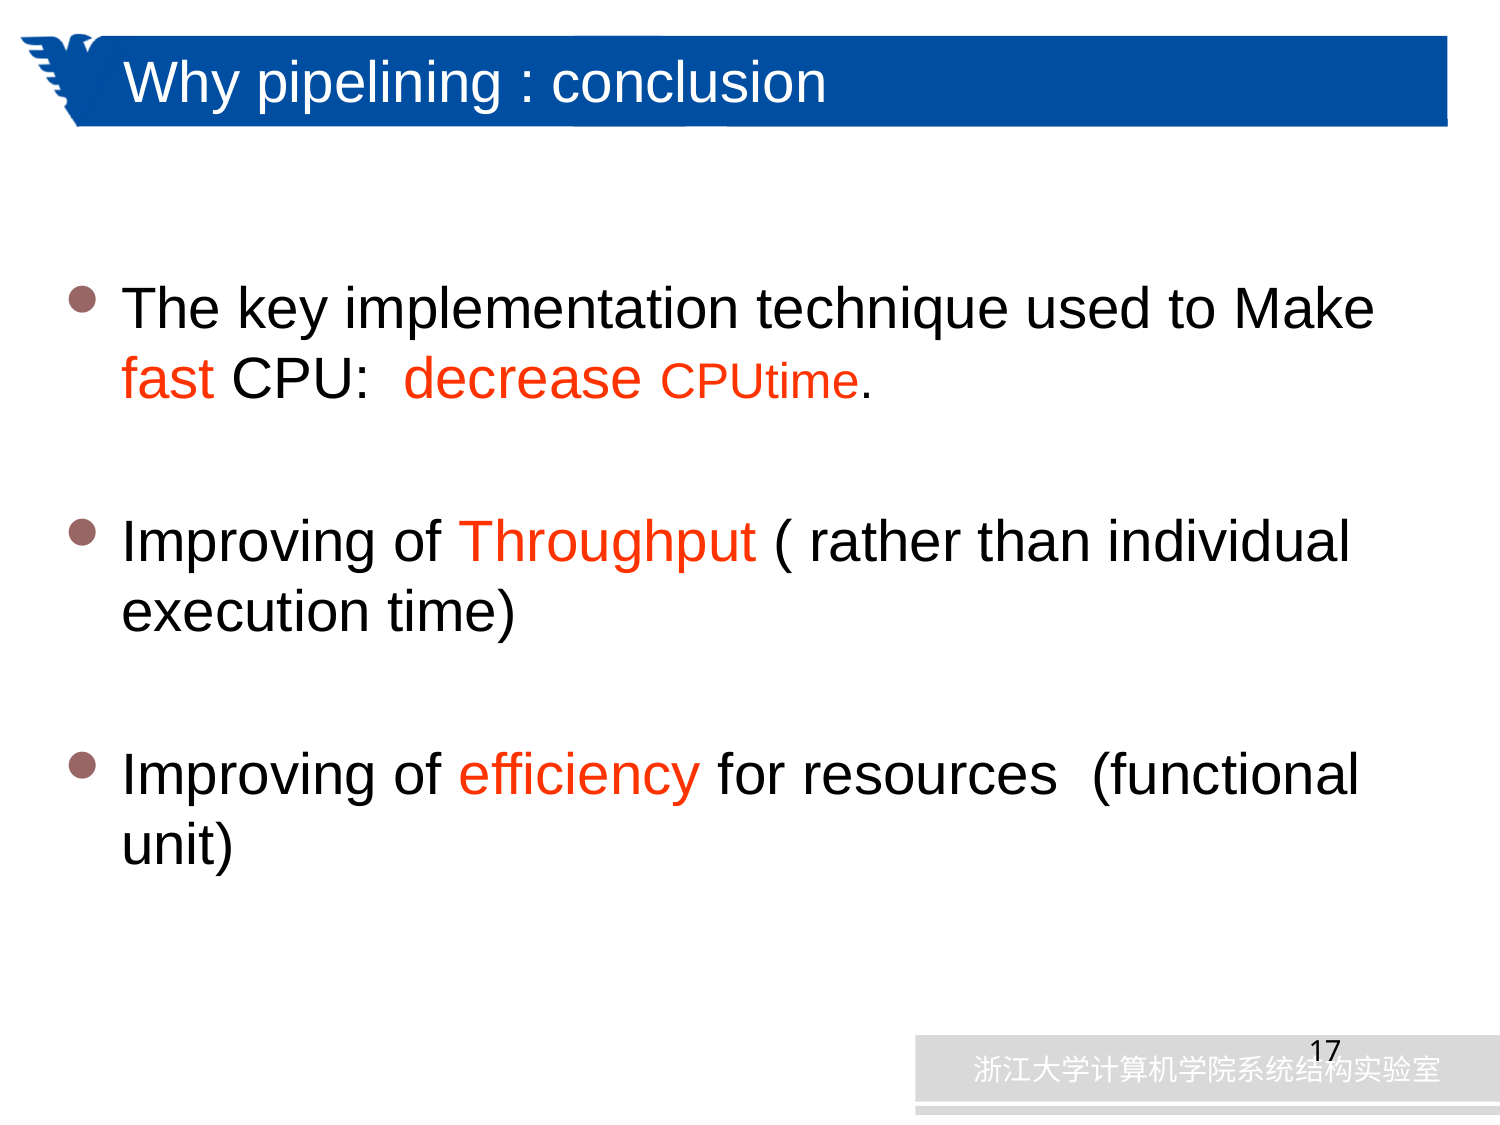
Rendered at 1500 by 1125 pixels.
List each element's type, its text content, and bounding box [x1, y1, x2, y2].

slide_number 17 [1149, 1025, 1500, 1100]
picture [5, 19, 148, 127]
title Why pipelining : conclusion [108, 38, 1406, 121]
list The key implementation technique used to Make fast CPU: decrease CPUtime. Improving of Throughput ( rather than individual execution time) Improving of efficiency for resources (functional unit) [50, 262, 1450, 938]
